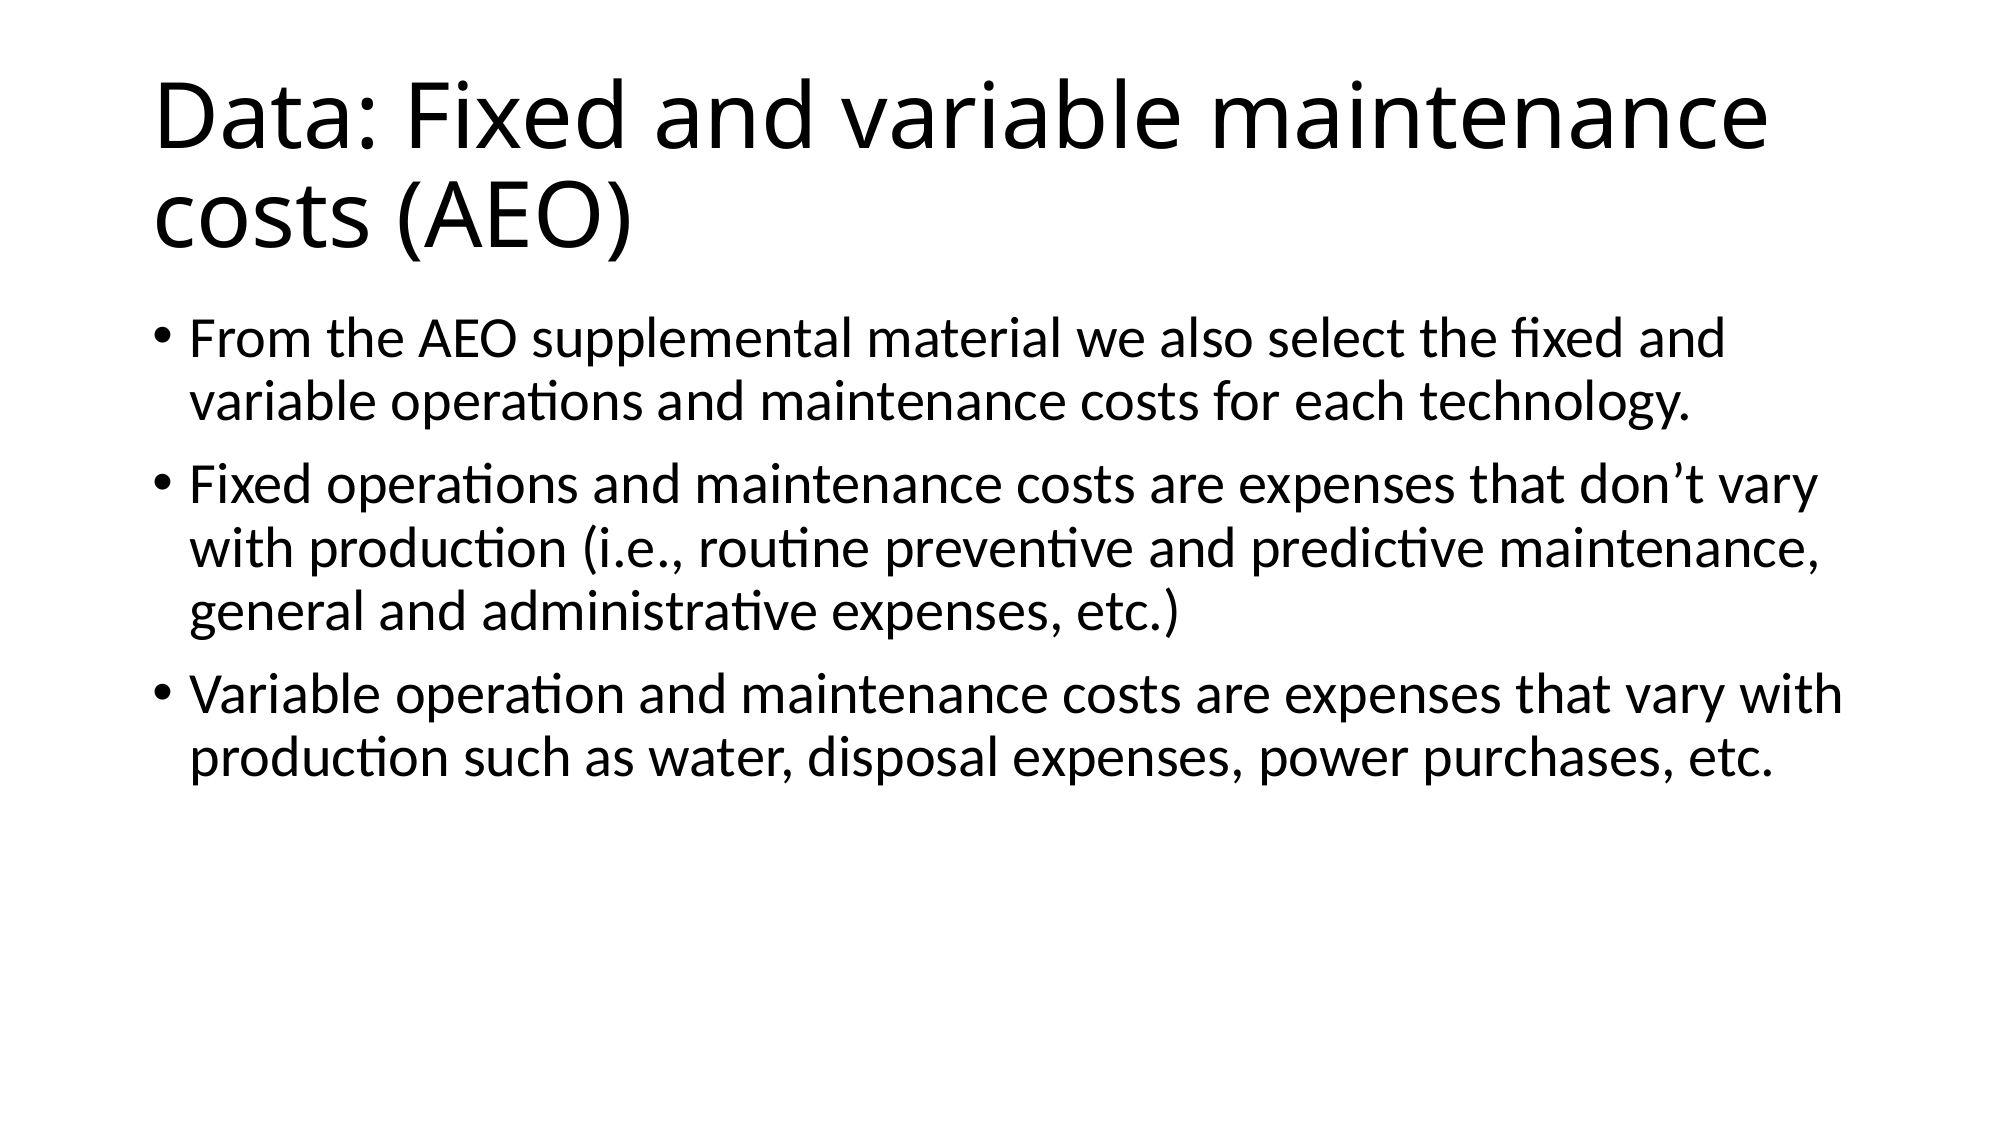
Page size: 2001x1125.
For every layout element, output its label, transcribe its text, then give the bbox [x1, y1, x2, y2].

title Data: Fixed and variable maintenance costs (AEO) [137, 59, 1863, 278]
list From the AEO supplemental material we also select the fixed and variable operations and maintenance costs for each technology. Fixed operations and maintenance costs are expenses that don’t vary with production (i.e., routine preventive and predictive maintenance, general and administrative expenses, etc.) Variable operation and maintenance costs are expenses that vary with production such as water, disposal expenses, power purchases, etc. [137, 299, 1863, 1014]
